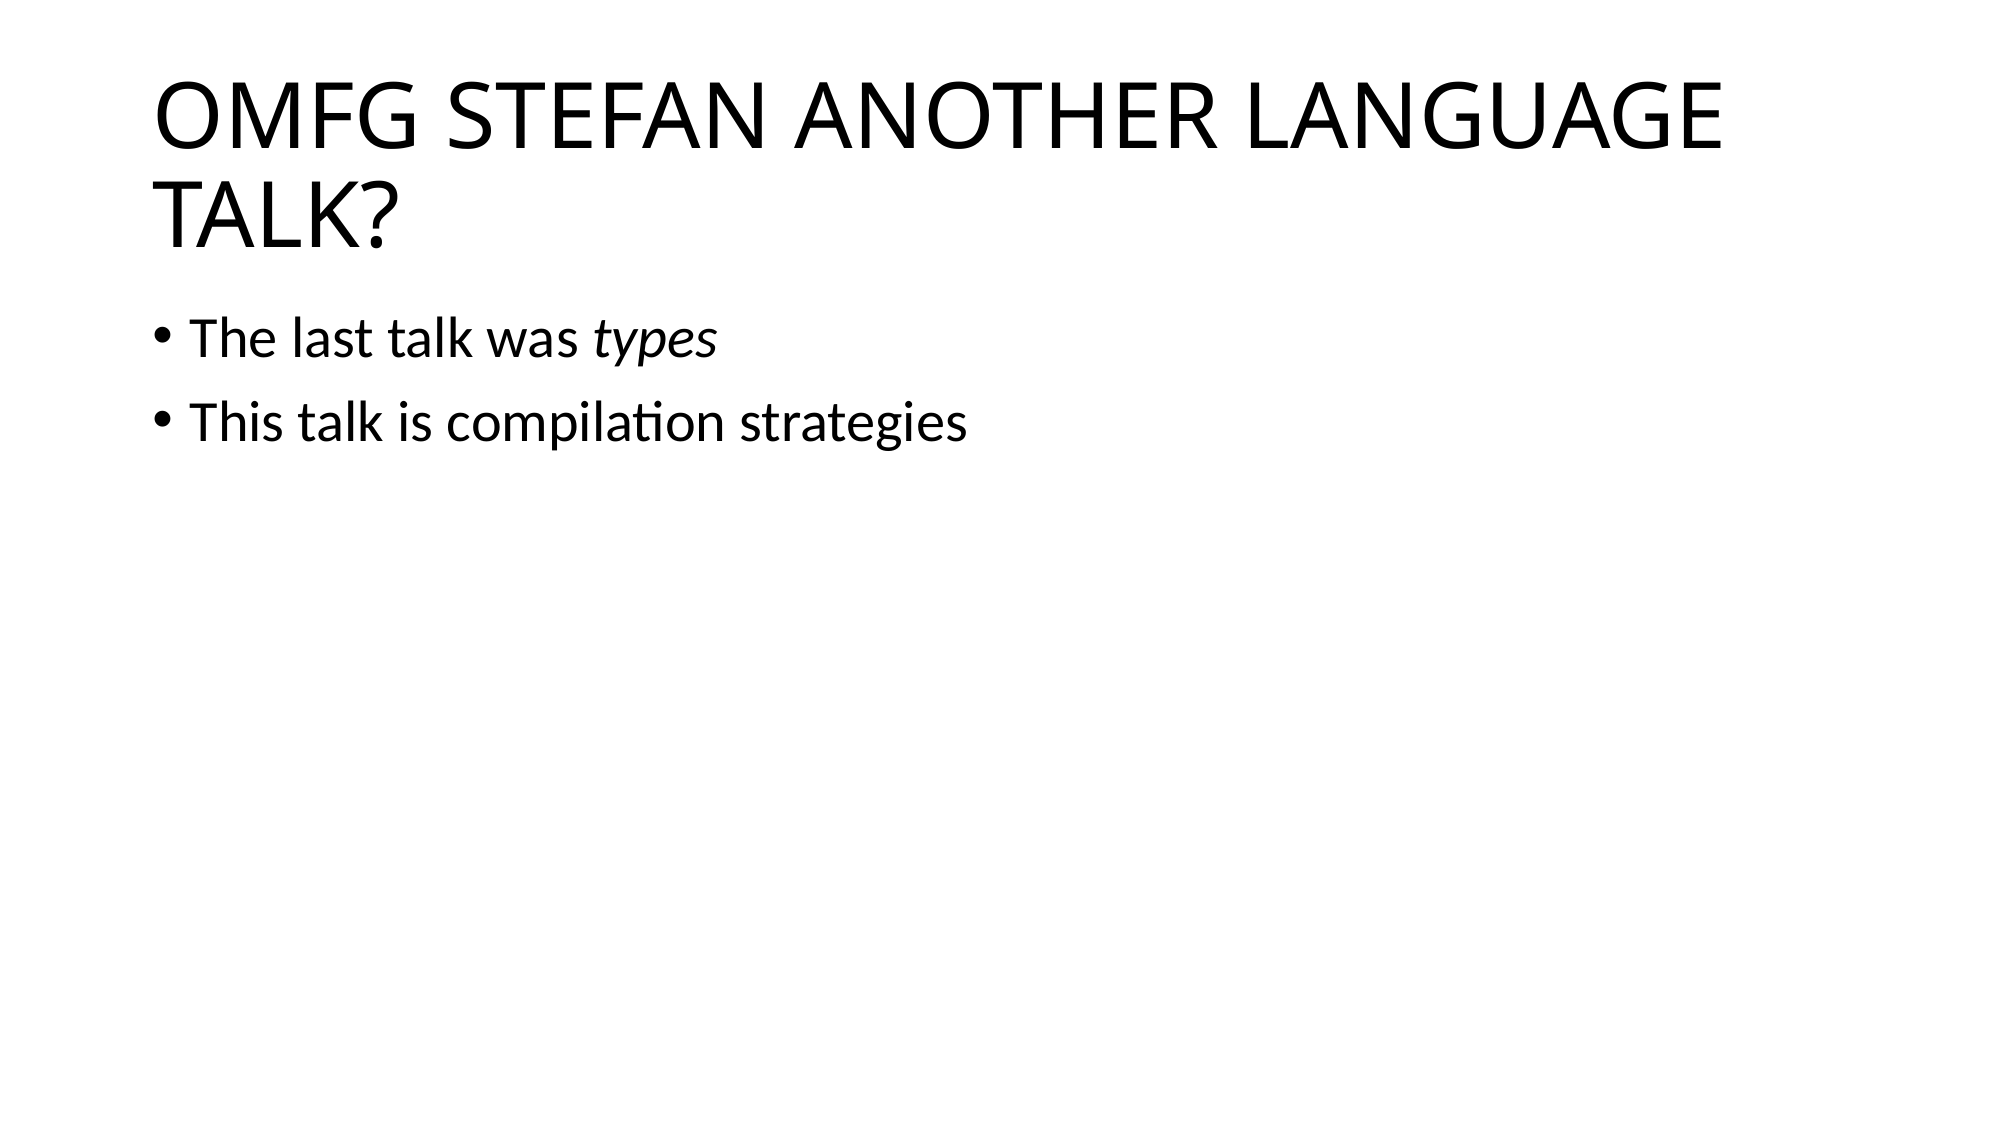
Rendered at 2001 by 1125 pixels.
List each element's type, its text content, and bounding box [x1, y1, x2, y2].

title OMFG STEFAN ANOTHER LANGUAGE TALK? [137, 59, 1863, 278]
list The last talk was types This talk is compilation strategies [137, 299, 1863, 1014]
